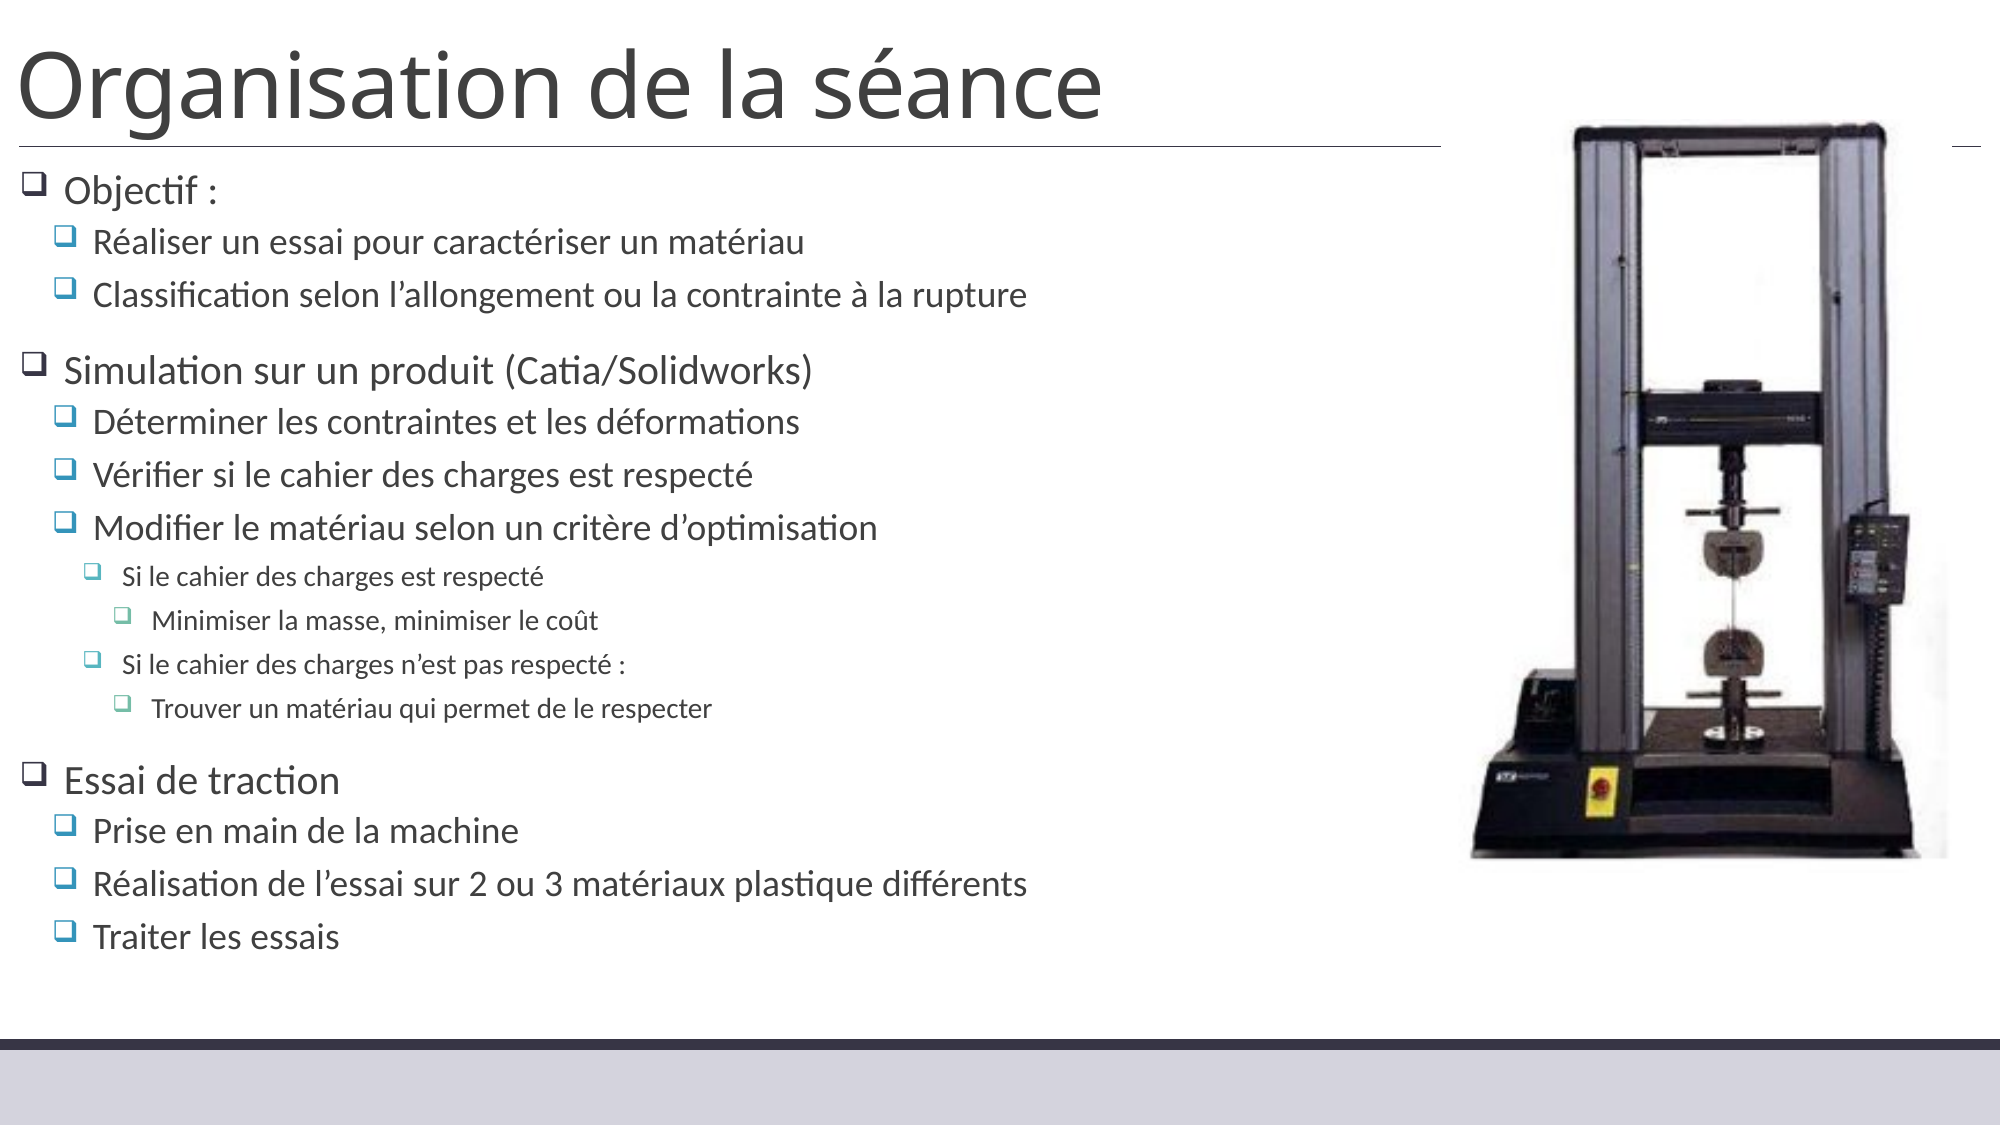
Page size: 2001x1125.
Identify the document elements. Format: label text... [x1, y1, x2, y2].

title Organisation de la séance [0, 0, 2000, 145]
picture [1440, 119, 1953, 873]
list Objectif : Réaliser un essai pour caractériser un matériau Classification selon l’allongement ou la contrainte à la rupture Simulation sur un produit (Catia/Solidworks) Déterminer les contraintes et les déformations Vérifier si le cahier des charges est respecté Modifier le matériau selon un critère d’optimisation Si le cahier des charges est respecté Minimiser la masse, minimiser le coût Si le cahier des charges n’est pas respecté : Trouver un matériau qui permet de le respecter Essai de traction Prise en main de la machine Réalisation de l’essai sur 2 ou 3 matériaux plastique différents Traiter les essais [19, 161, 1981, 1023]
